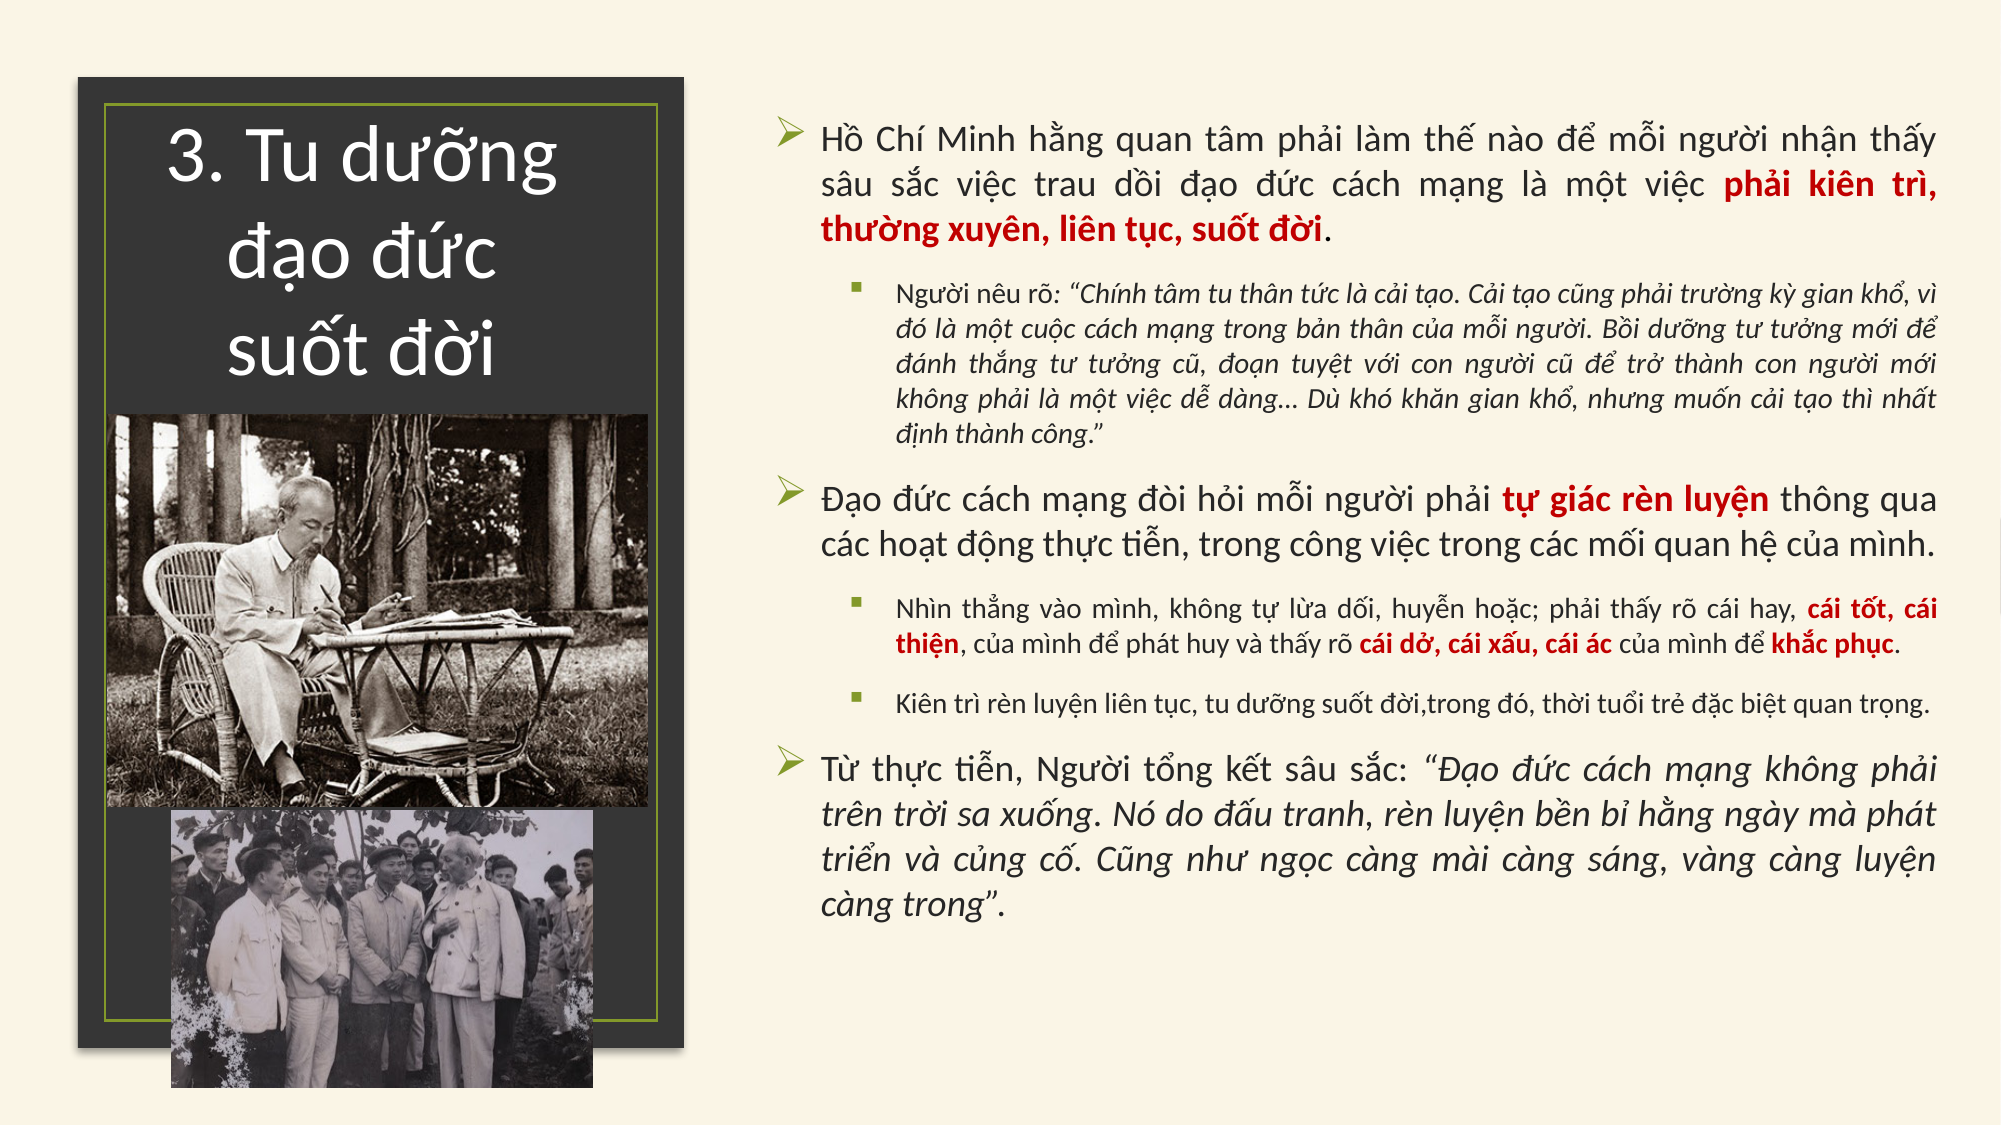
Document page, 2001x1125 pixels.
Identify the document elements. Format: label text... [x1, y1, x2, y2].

picture [170, 810, 593, 1088]
text_box [762, 0, 2000, 1125]
text_box [104, 103, 658, 1021]
text_box [77, 76, 685, 1049]
text_box [736, 104, 1914, 161]
text_box [0, 0, 762, 1125]
text_box Hồ Chí Minh hằng quan tâm phải làm thế nào để mỗi người nhận thấy sâu sắc việc trau dồi đạo đức cách mạng là một việc phải kiên trì, thường xuyên, liên tục, suốt đời. Người nêu rõ: “Chính tâm tu thân tức là cải tạo. Cải tạo cũng phải trường kỳ gian khổ, vì đó là một cuộc cách mạng trong bản thân của mỗi người. Bồi dưỡng tư tưởng mới để đánh thắng tư tưởng cũ, đoạn tuyệt với con người cũ để trở thành con người mới không phải là một việc dễ dàng… Dù khó khăn gian khổ, nhưng muốn cải tạo thì nhất định thành công.” Đạo đức cách mạng đòi hỏi mỗi người phải tự giác rèn luyện thông qua các hoạt động thực tiễn, trong công việc trong các mối quan hệ của mình. Nhìn thẳng vào mình, không tự lừa dối, huyễn hoặc; phải thấy rõ cái hay, cái tốt, cái thiện, của mình để phát huy và thấy rõ cái dở, cái xấu, cái ác của mình để khắc phục. Kiên trì rèn luyện liên tục, tu dưỡng suốt đời,trong đó, thời tuổi trẻ đặc biệt quan trọng. Từ thực tiễn, Người tổng kết sâu sắc: “Đạo đức cách mạng không phải trên trời sa xuống. Nó do đấu tranh, rèn luyện bền bỉ hằng ngày mà phát triển và củng cố. Cũng như ngọc càng mài càng sáng, vàng càng luyện càng trong”. [759, 106, 1953, 1093]
picture [107, 414, 648, 808]
text_box 3. Tu dưỡng đạo đức suốt đời [131, 90, 593, 402]
